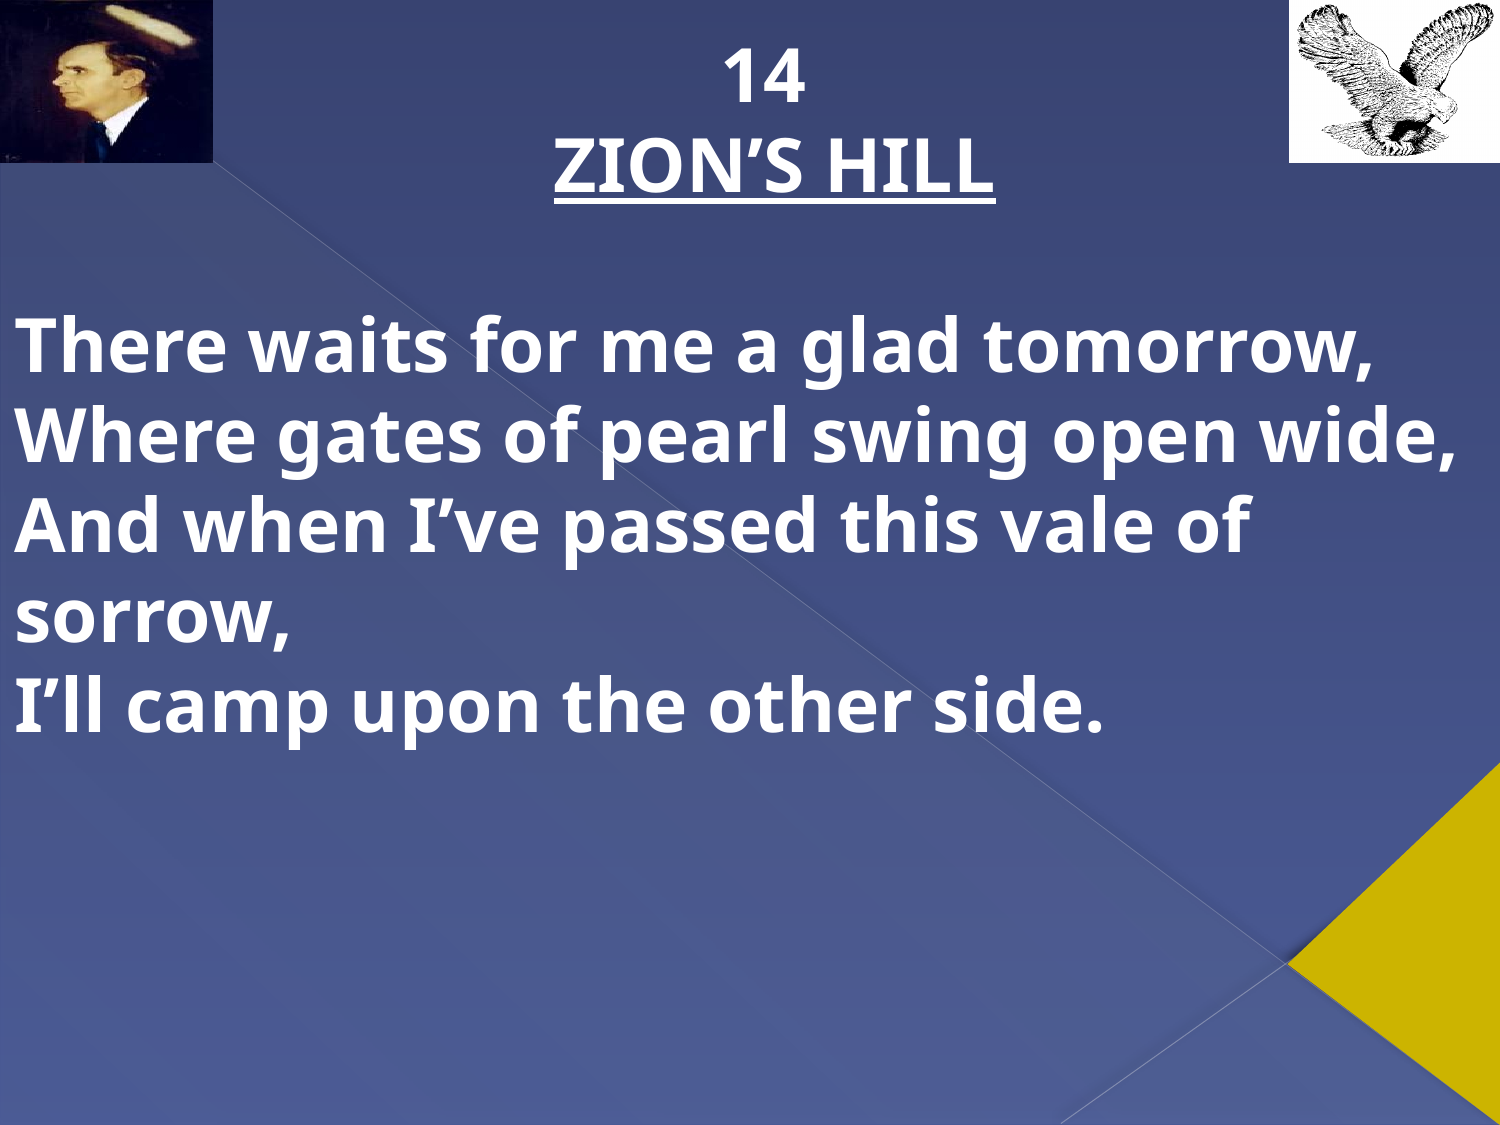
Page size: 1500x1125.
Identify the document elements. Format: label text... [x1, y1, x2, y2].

picture [0, 0, 213, 163]
text_box 14 ZION’S HILL There waits for me a glad tomorrow, Where gates of pearl swing open wide, And when I’ve passed this vale of sorrow, I’ll camp upon the other side. [0, 20, 1500, 755]
picture [1288, 0, 1500, 163]
text_box [1285, 760, 1500, 1125]
